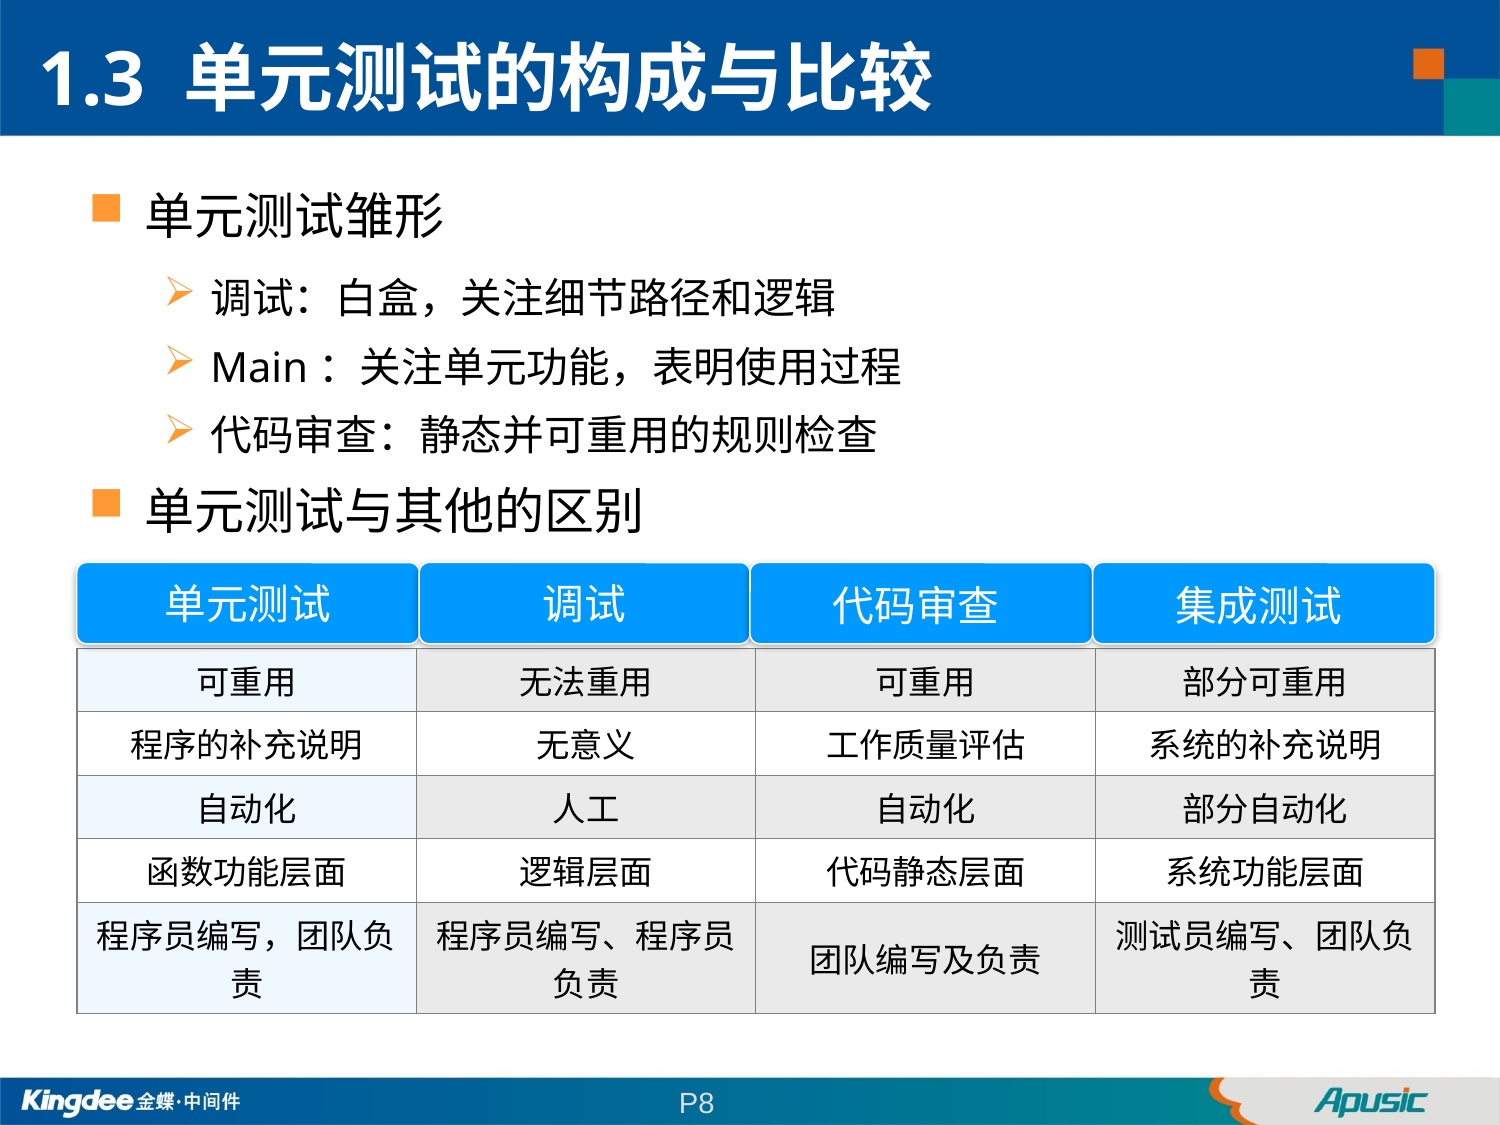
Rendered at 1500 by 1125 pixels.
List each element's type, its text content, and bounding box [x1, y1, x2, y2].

table_cell 无意义 [417, 712, 755, 775]
table_cell 系统功能层面 [1096, 839, 1434, 902]
text_box 代码审查 [749, 561, 1091, 645]
table_cell 代码静态层面 [756, 839, 1095, 902]
table_cell 人工 [417, 776, 755, 838]
table_header 部分可重用 [1096, 649, 1434, 711]
text_box 单元测试 [75, 561, 418, 645]
table_cell 系统的补充说明 [1096, 712, 1434, 775]
table_header 可重用 [756, 649, 1095, 711]
table_cell 部分自动化 [1096, 776, 1434, 838]
table_cell 程序员编写，团队负责 [78, 903, 416, 1013]
table_cell 自动化 [78, 776, 416, 838]
table_cell 测试员编写、团队负责 [1096, 903, 1434, 1013]
text_box 调试 [418, 561, 748, 645]
list 1.3 单元测试的构成与比较 [23, 23, 1325, 129]
table_cell 程序员编写、程序员负责 [417, 903, 755, 1013]
table_cell 函数功能层面 [78, 839, 416, 902]
table_cell 逻辑层面 [417, 839, 755, 902]
table_cell 团队编写及负责 [756, 903, 1095, 1013]
table_cell 程序的补充说明 [78, 712, 416, 775]
table_cell 自动化 [756, 776, 1095, 838]
table_header 可重用 [78, 649, 416, 711]
table_cell 工作质量评估 [756, 712, 1095, 775]
picture [0, 0, 1500, 1125]
list 单元测试雏形 调试：白盒，关注细节路径和逻辑 Main：关注单元功能，表明使用过程 代码审查：静态并可重用的规则检查 单元测试与其他的区别 [73, 644, 1434, 1021]
table_header 无法重用 [417, 649, 755, 711]
list 单元测试雏形 调试：白盒，关注细节路径和逻辑 Main：关注单元功能，表明使用过程 代码审查：静态并可重用的规则检查 单元测试与其他的区别 [73, 177, 1434, 567]
text_box 集成测试 [1091, 561, 1436, 645]
